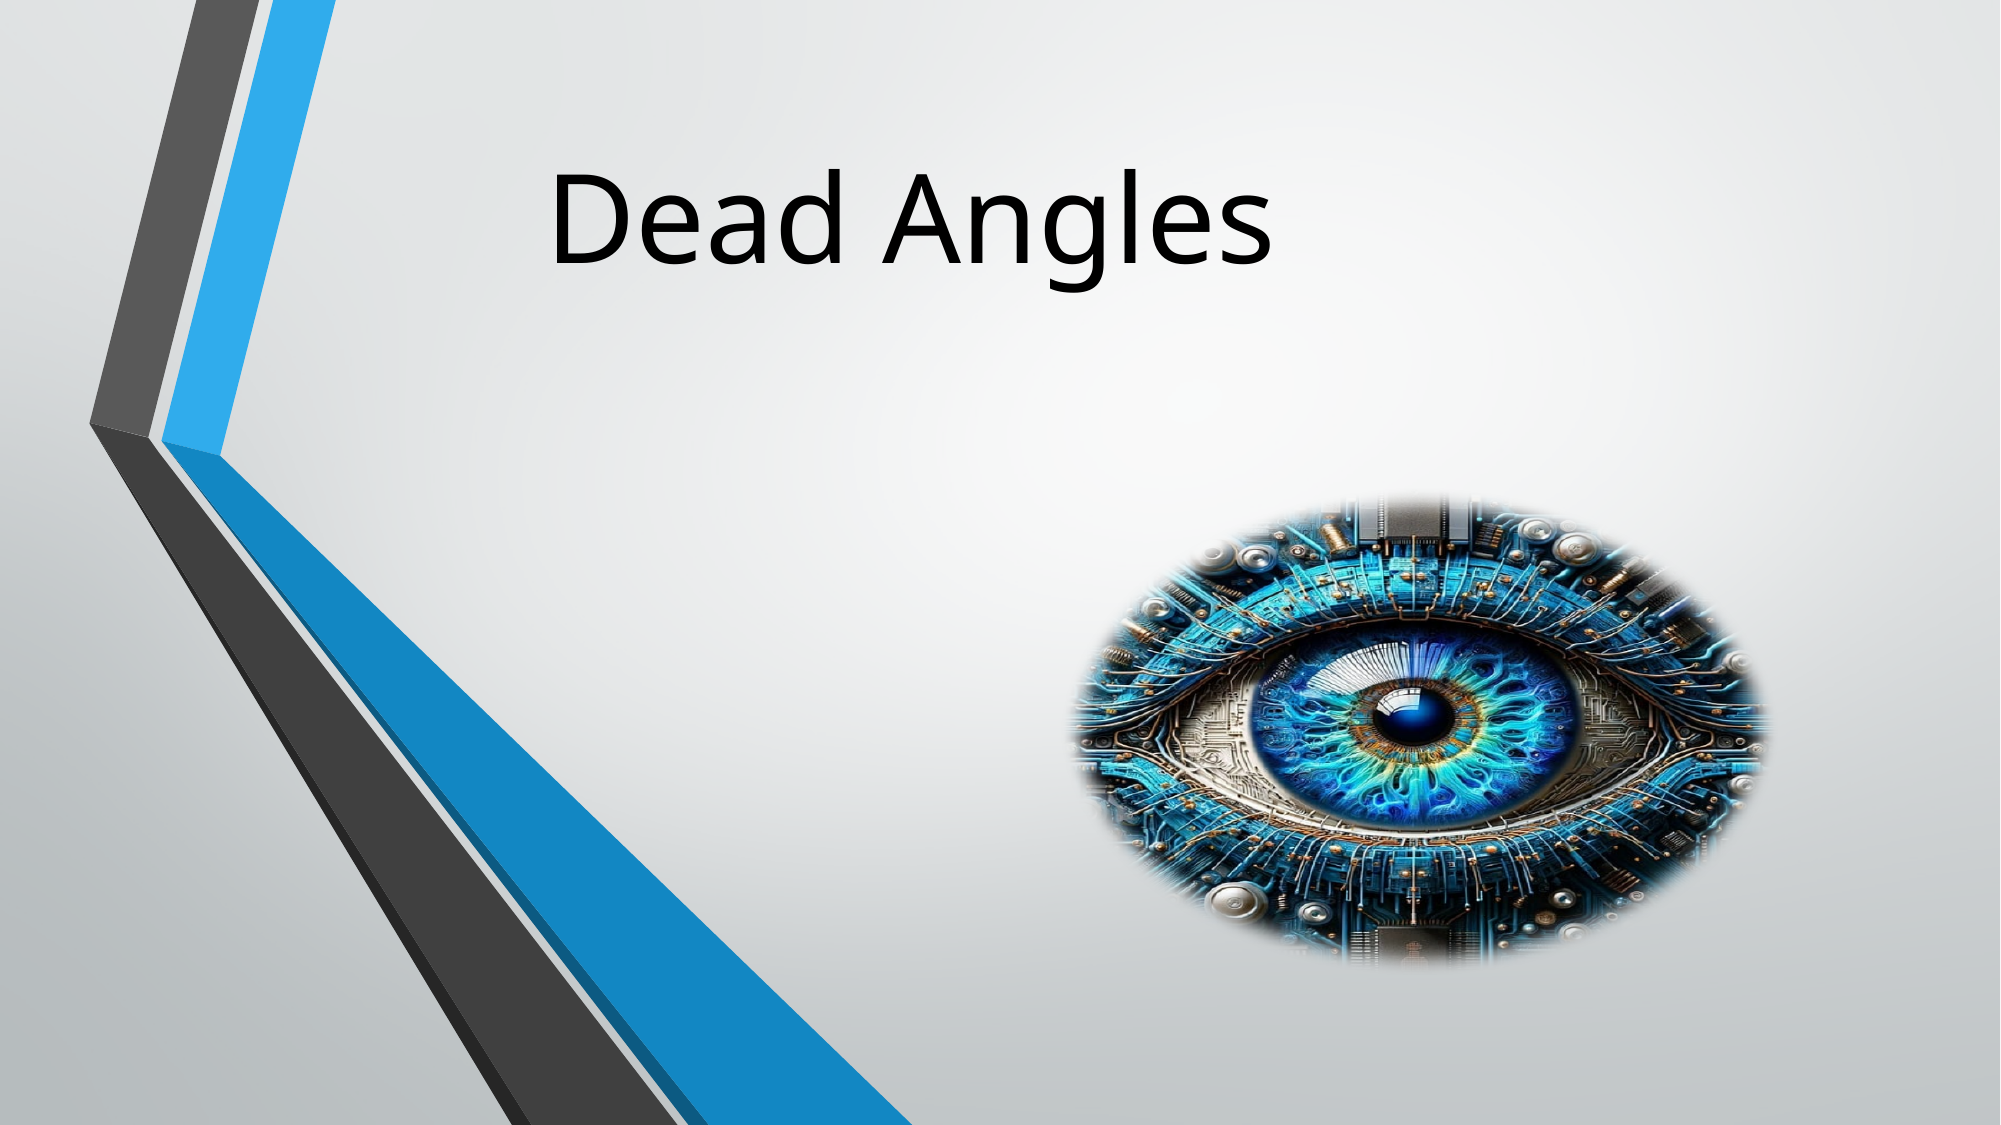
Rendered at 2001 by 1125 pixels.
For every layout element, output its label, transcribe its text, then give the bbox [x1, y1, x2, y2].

picture [1060, 487, 1779, 976]
title Dead Angles [530, 131, 1937, 297]
